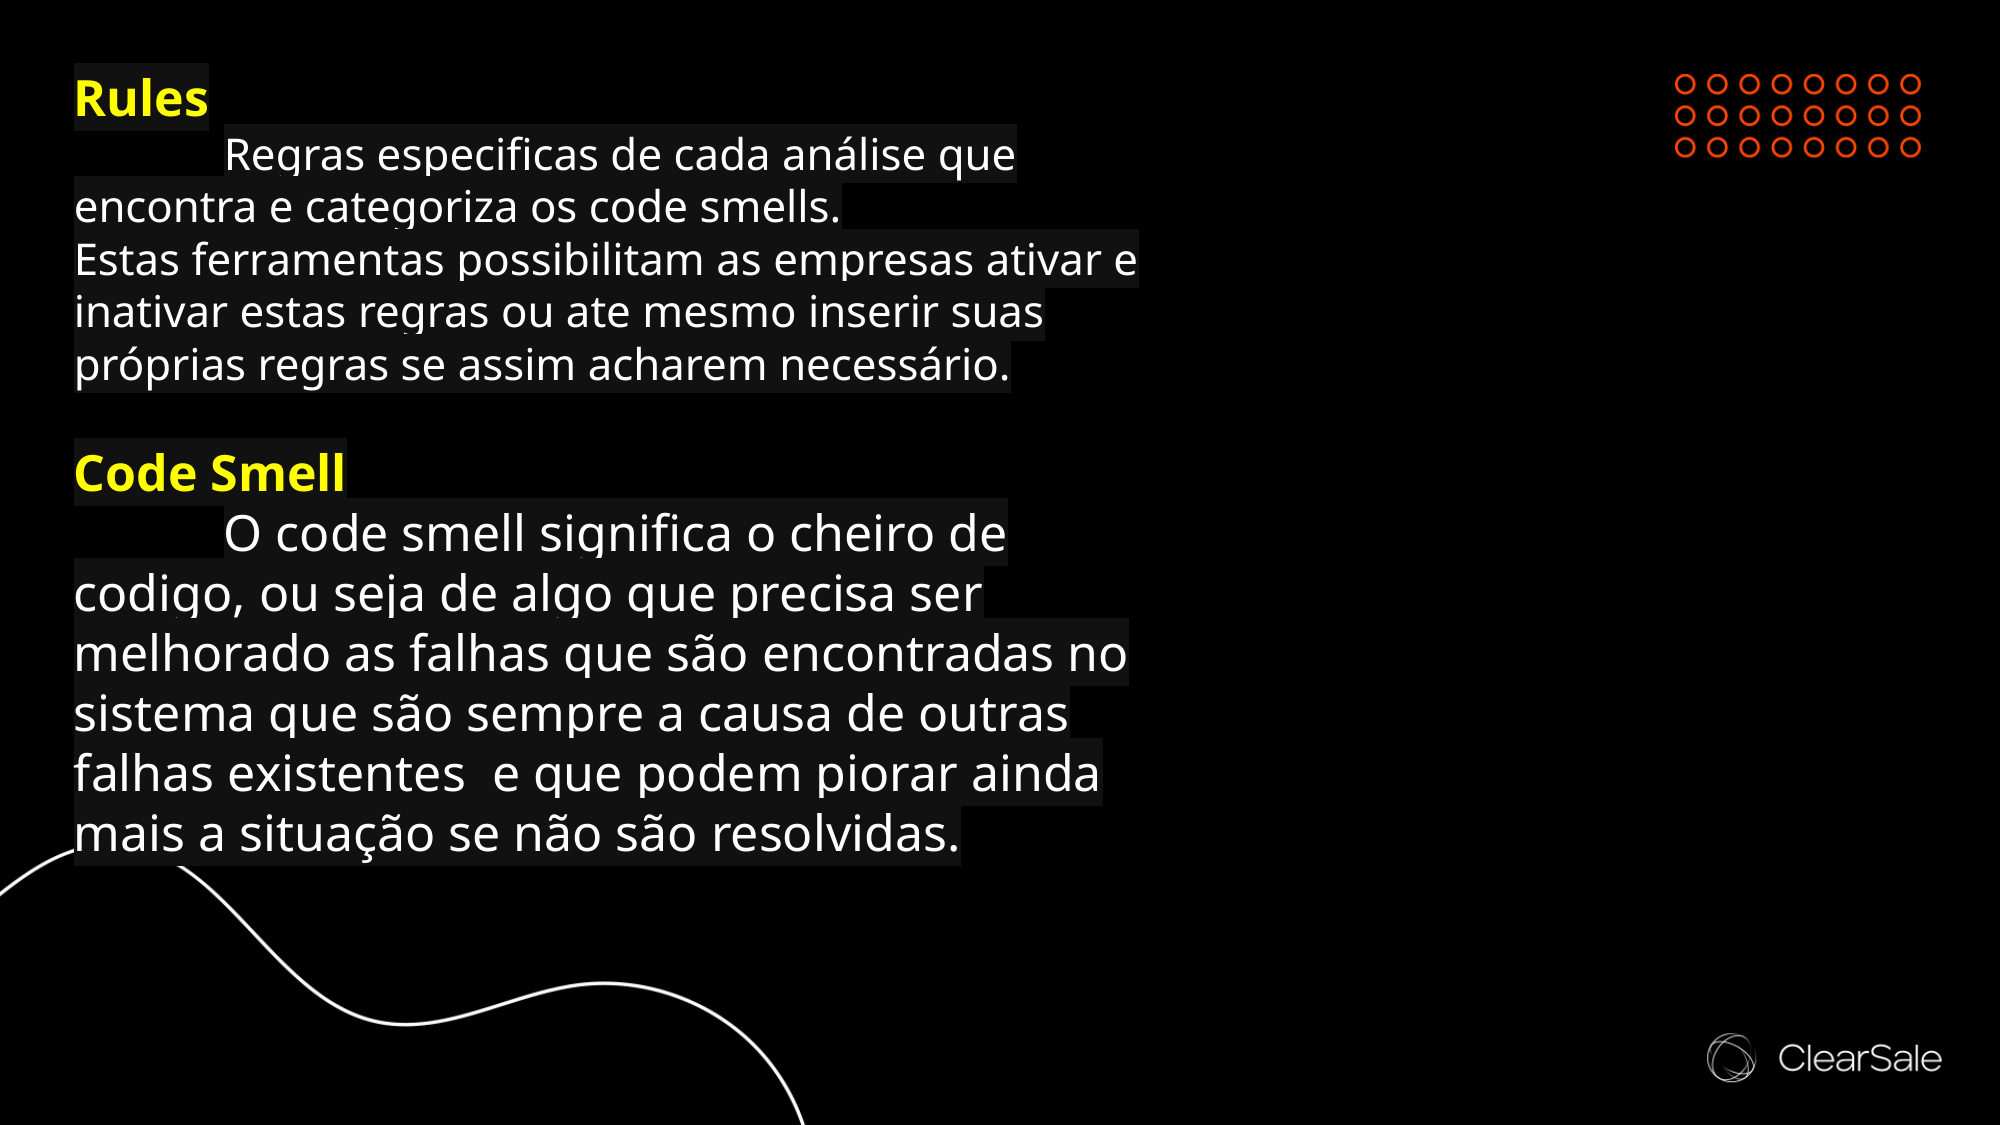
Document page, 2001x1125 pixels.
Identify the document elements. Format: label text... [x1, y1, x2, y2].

picture [0, 0, 2000, 1125]
text_box Rules Regras especificas de cada análise que encontra e categoriza os code smells. Estas ferramentas possibilitam as empresas ativar e inativar estas regras ou ate mesmo inserir suas próprias regras se assim acharem necessário. Code Smell O code smell significa o cheiro de codigo, ou seja de algo que precisa ser melhorado as falhas que são encontradas no sistema que são sempre a causa de outras falhas existentes e que podem piorar ainda mais a situação se não são resolvidas. [58, 58, 1178, 682]
